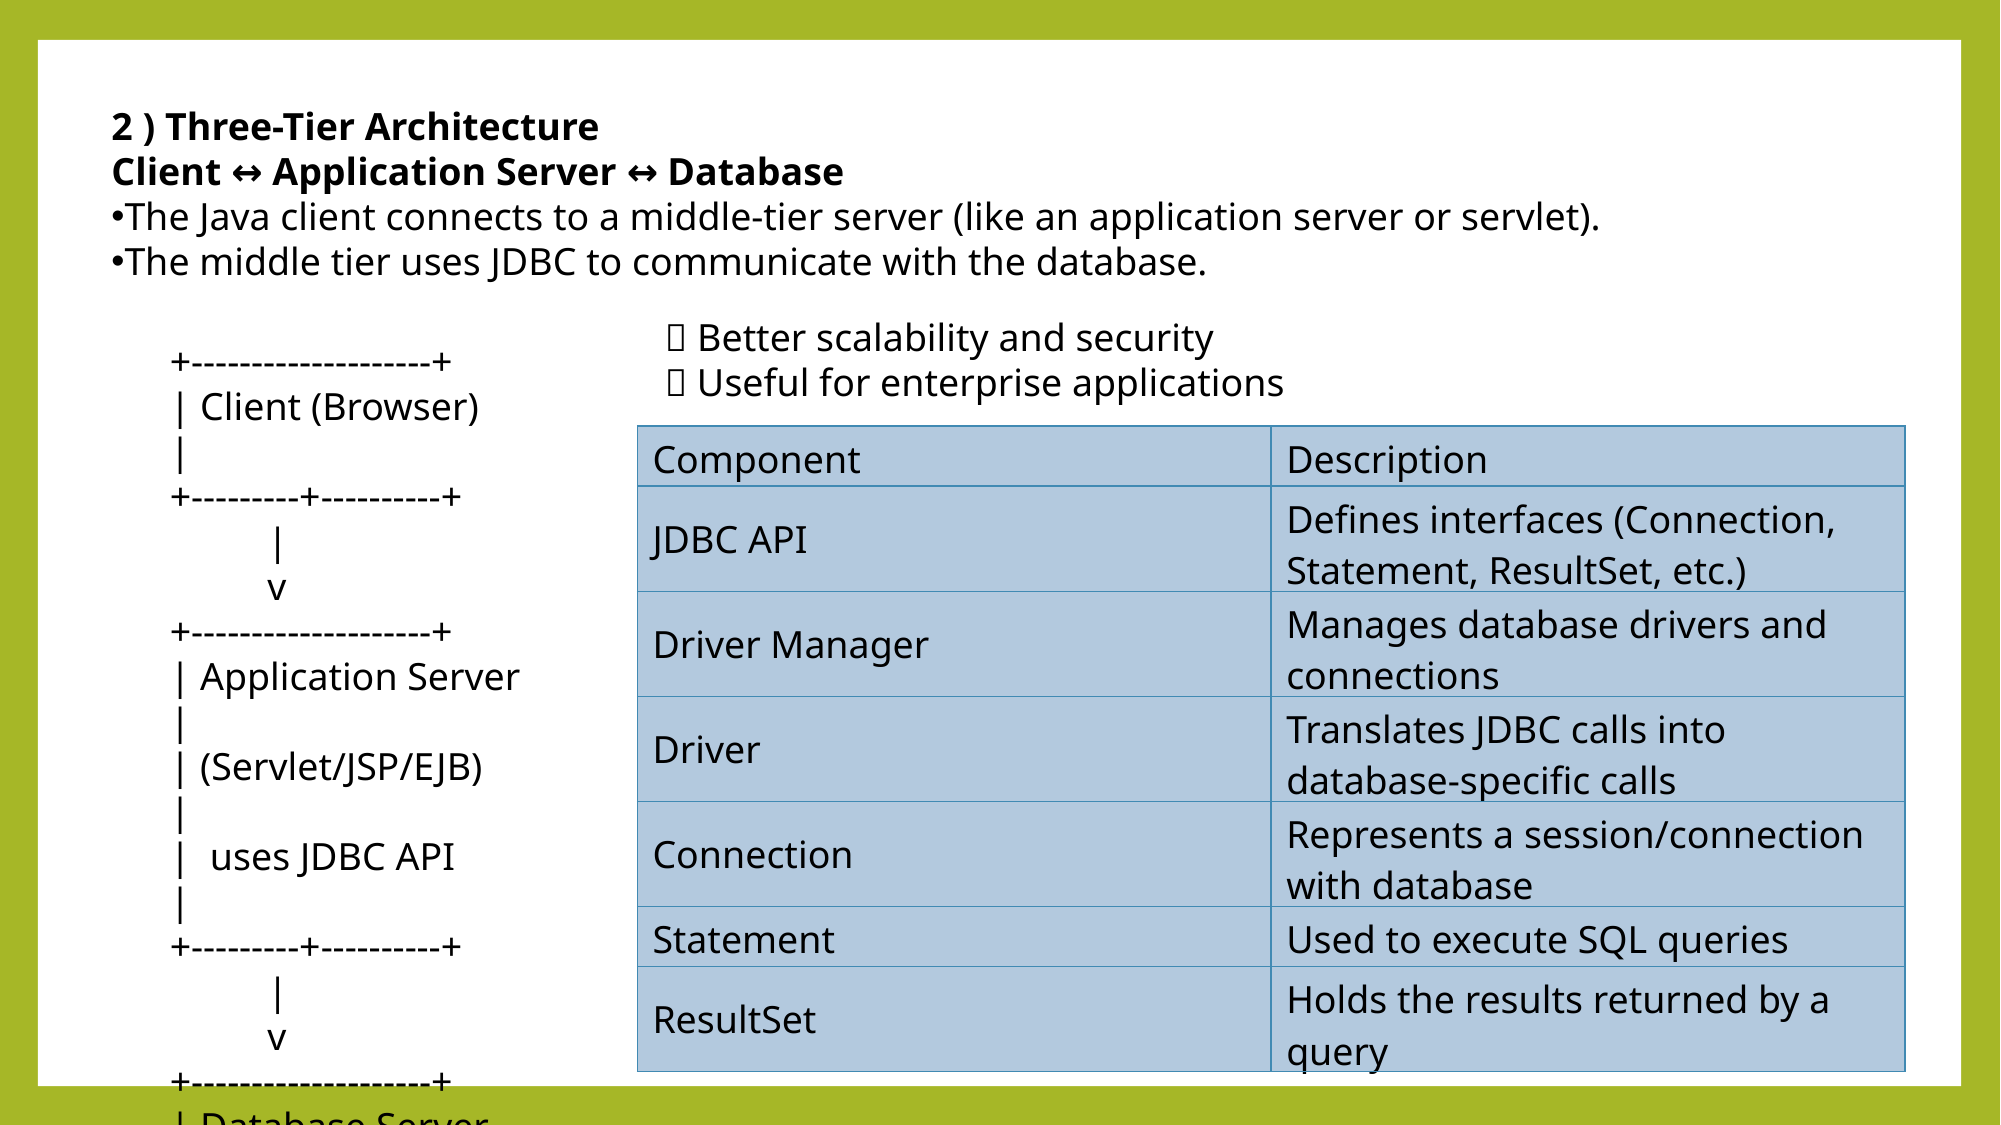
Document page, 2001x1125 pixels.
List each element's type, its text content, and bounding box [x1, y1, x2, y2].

table_cell Translates JDBC calls into database-specific calls [1272, 697, 1904, 801]
text_box 2 ) Three-Tier Architecture Client ↔ Application Server ↔ Database The Java client connects to a middle-tier server (like an application server or servlet). The middle tier uses JDBC to communicate with the database. [96, 95, 1650, 290]
table_header Description [1272, 427, 1904, 485]
text_box +--------------------+ | Client (Browser) | +---------+----------+ | v +--------------------+ | Application Server | | (Servlet/JSP/EJB) | | uses JDBC API | +---------+----------+ | v +--------------------+ | Database Server | +--------------------+ [155, 330, 537, 1125]
table_cell Used to execute SQL queries [1272, 907, 1904, 966]
table_cell Represents a session/connection with database [1272, 802, 1904, 906]
table_cell JDBC API [638, 487, 1270, 591]
table_cell Manages database drivers and connections [1272, 592, 1904, 696]
footer K.GOWTHAMAN M.C.A KALVI EDUCATION - 9894083890 [647, 1020, 1422, 1081]
table_cell Defines interfaces (Connection, Statement, ResultSet, etc.) [1272, 487, 1904, 591]
table_cell ResultSet [638, 967, 1270, 1071]
table_cell Connection [638, 802, 1270, 906]
table_cell Driver [638, 697, 1270, 801]
table_cell Driver Manager [638, 592, 1270, 696]
text_box ✅ Better scalability and security ✅ Useful for enterprise applications [650, 306, 1650, 411]
table_cell Holds the results returned by a query [1272, 967, 1904, 1071]
table_header Component [638, 427, 1270, 485]
slide_number 10 [1530, 1020, 1811, 1081]
table_cell Statement [638, 907, 1270, 966]
